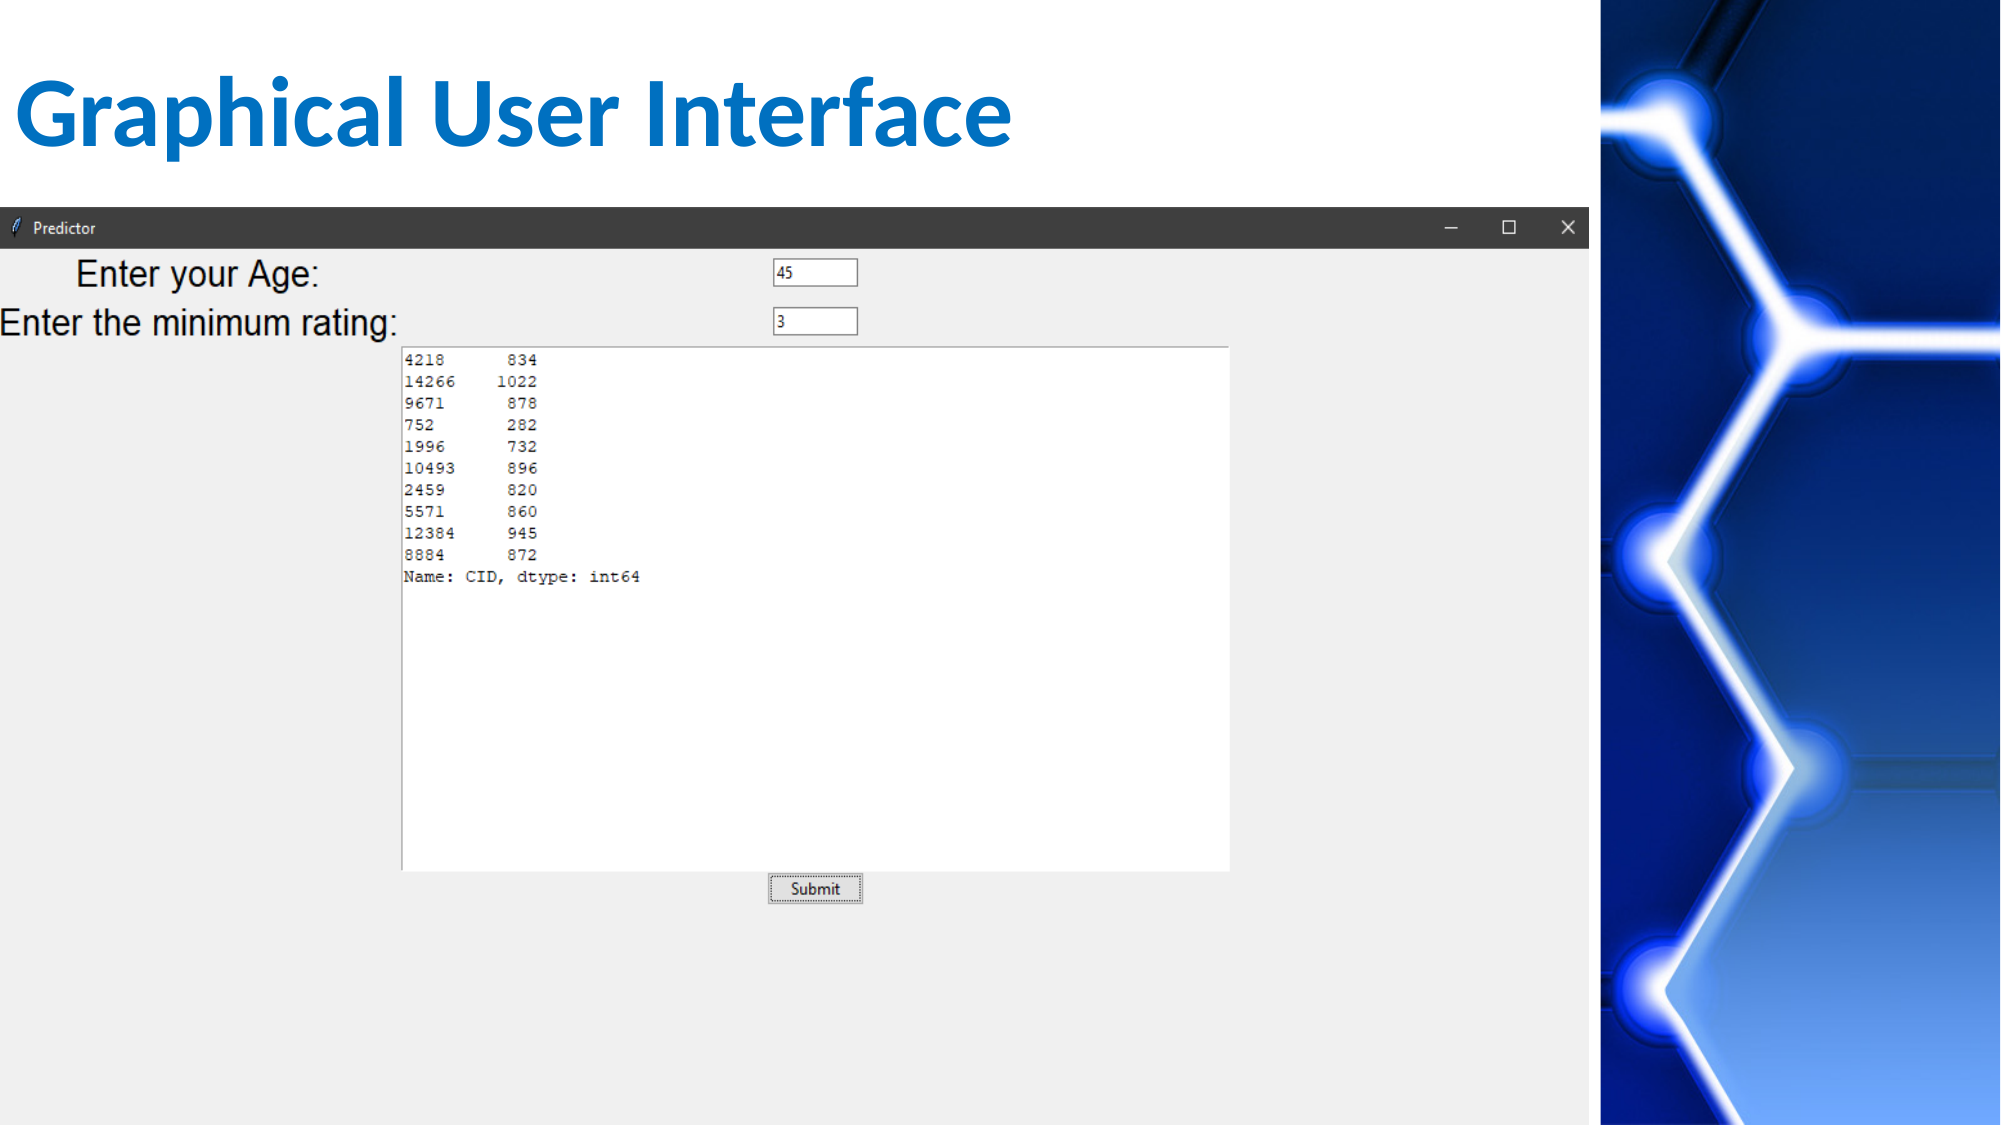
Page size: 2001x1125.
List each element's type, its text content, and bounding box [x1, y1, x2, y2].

title Graphical User Interface [0, 26, 1431, 186]
picture [0, 0, 2001, 1125]
